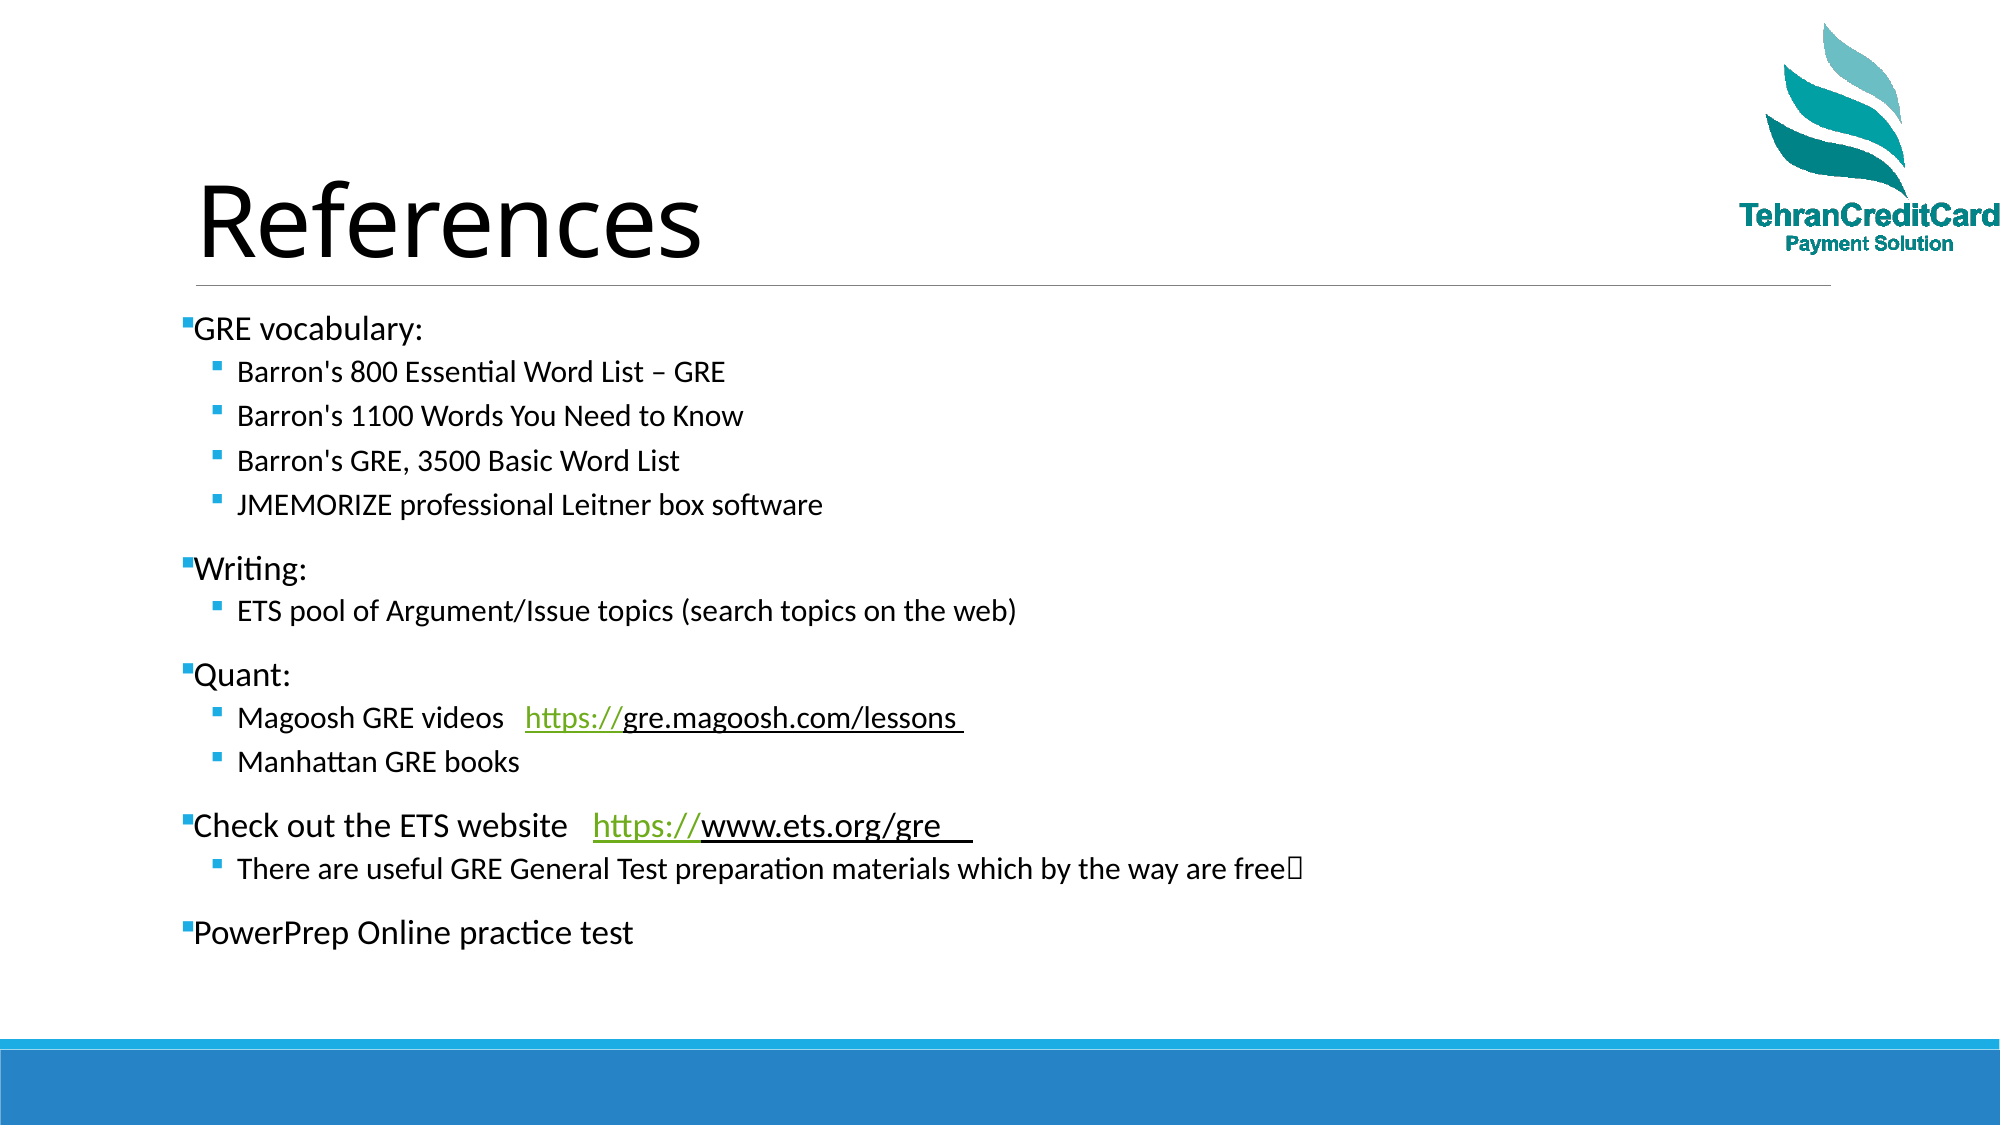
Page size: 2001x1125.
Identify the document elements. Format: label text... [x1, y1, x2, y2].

title References [180, 47, 1721, 285]
picture [1723, 19, 2000, 306]
list GRE vocabulary: Barron's 800 Essential Word List – GRE Barron's 1100 Words You Need to Know Barron's GRE, 3500 Basic Word List JMEMORIZE professional Leitner box software Writing: ETS pool of Argument/Issue topics (search topics on the web) Quant: Magoosh GRE videos https://gre.magoosh.com/lessons Manhattan GRE books Check out the ETS website https://www.ets.org/gre There are useful GRE General Test preparation materials which by the way are free PowerPrep Online practice test [180, 302, 1830, 963]
